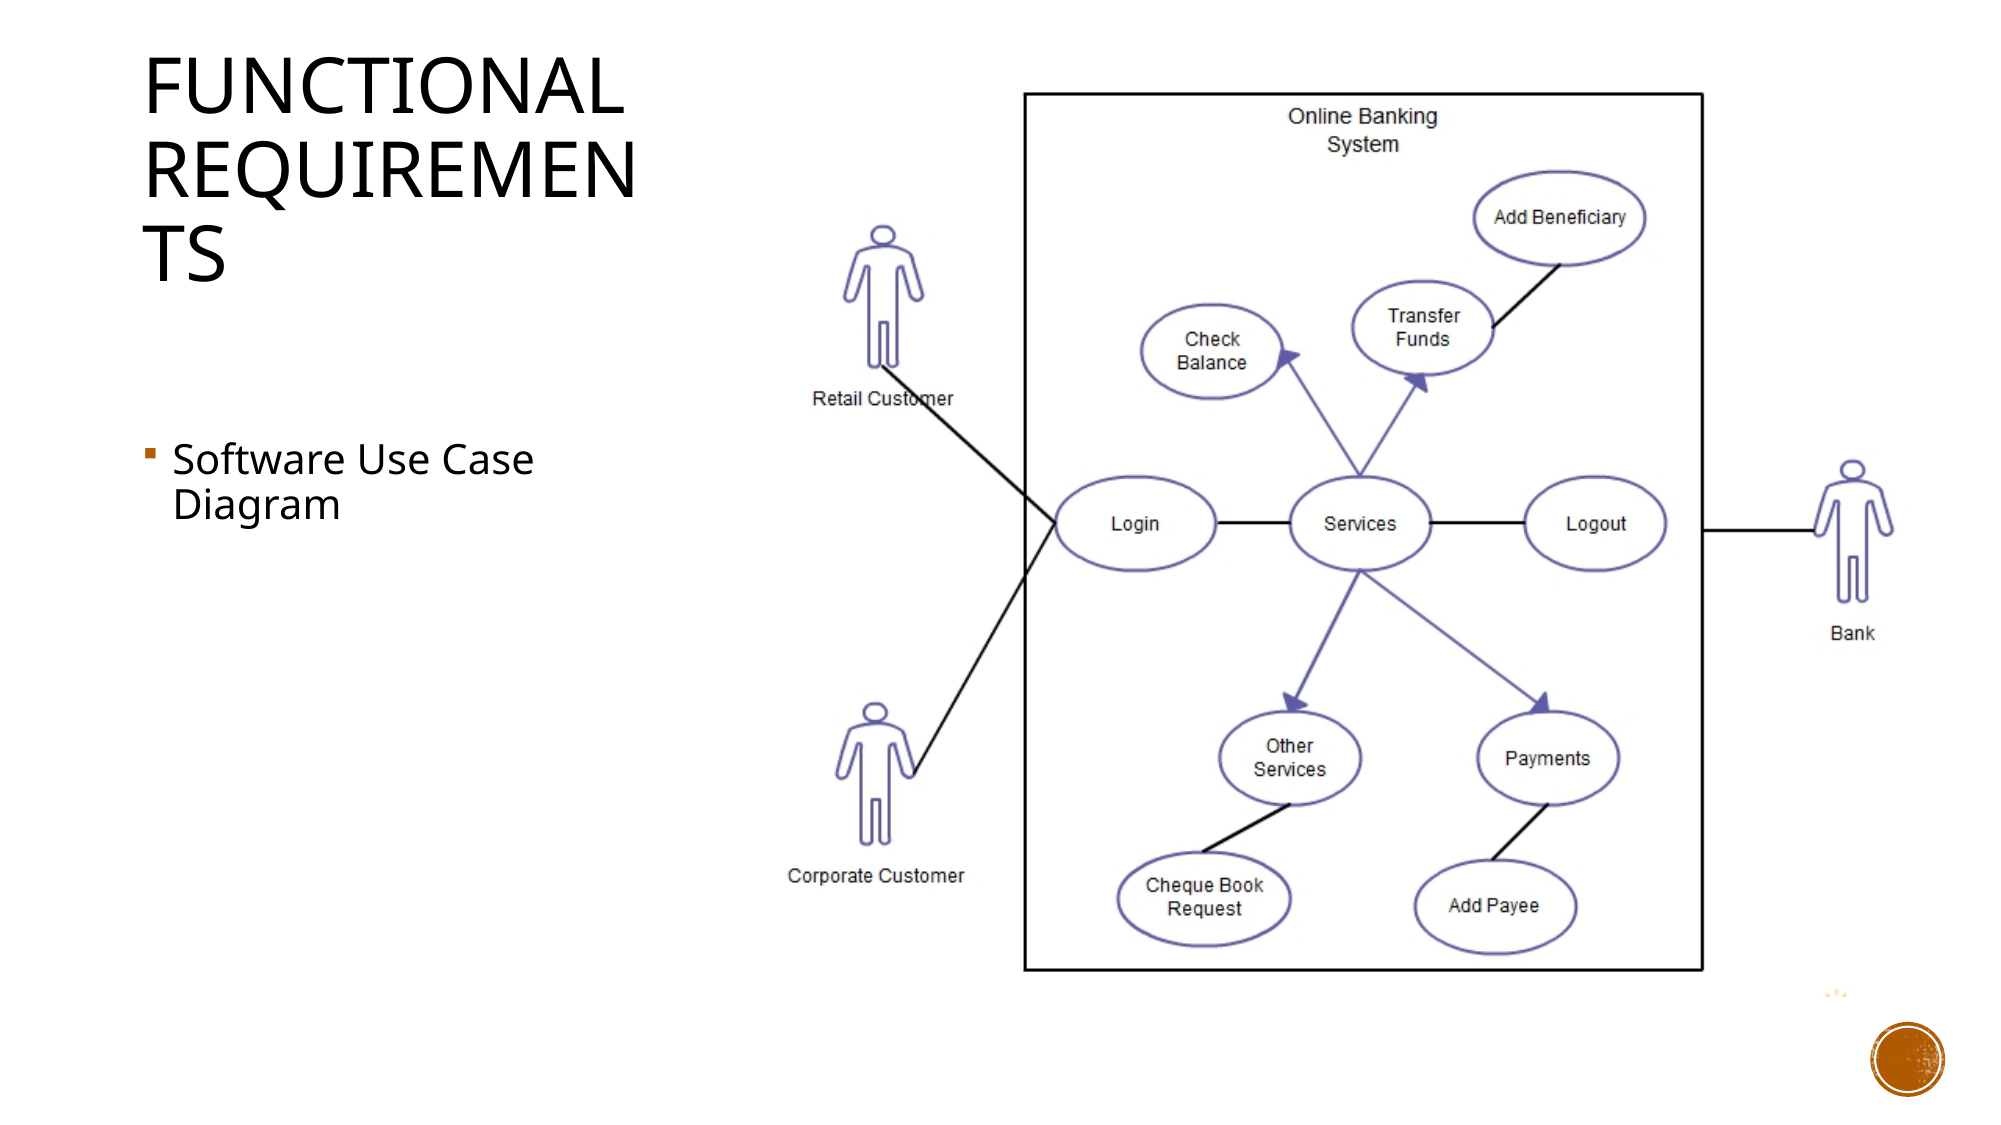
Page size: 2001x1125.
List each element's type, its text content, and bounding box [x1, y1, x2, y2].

title Functional Requirements [127, 38, 684, 307]
picture [683, 63, 1956, 997]
list Software Use Case Diagram [127, 431, 596, 579]
